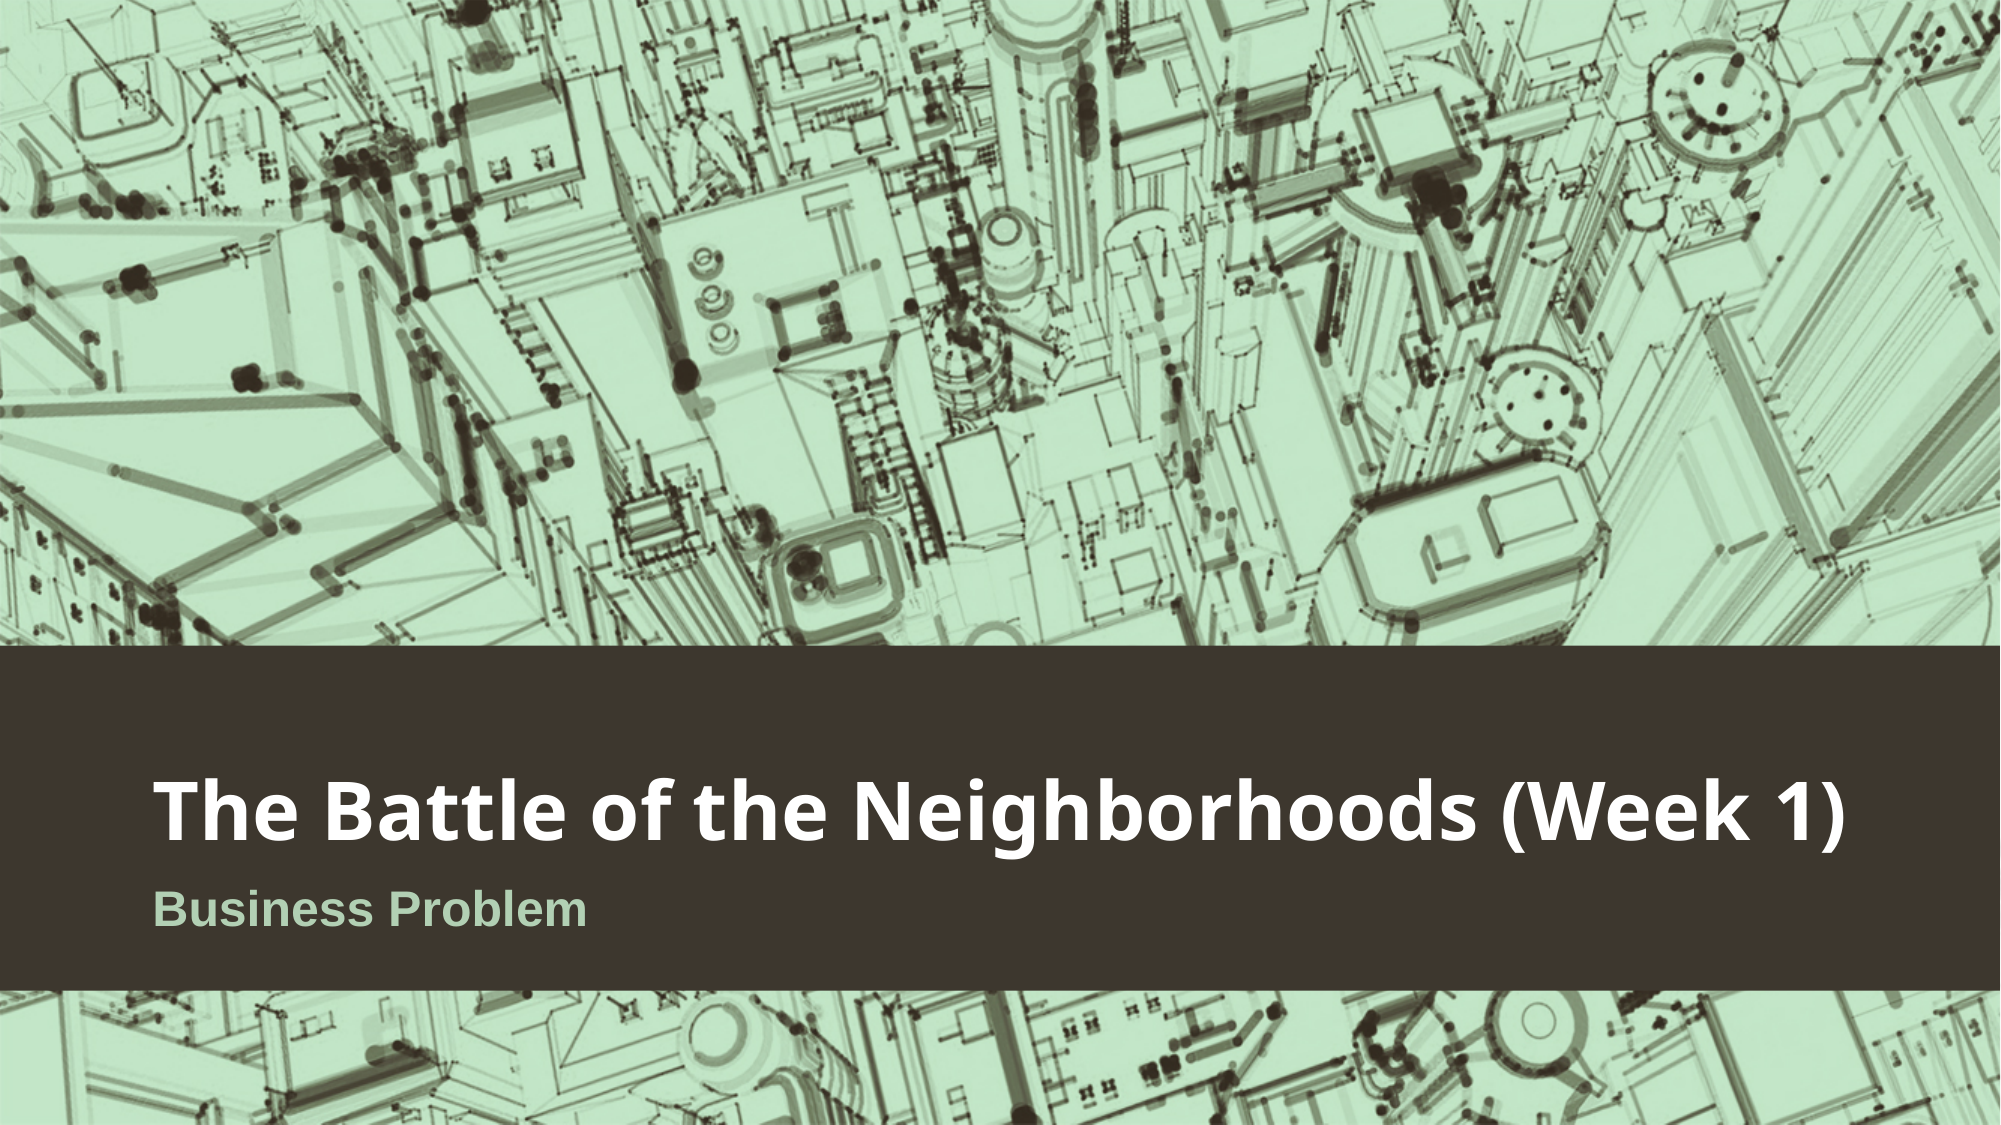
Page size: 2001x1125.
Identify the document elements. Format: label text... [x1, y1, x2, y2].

subtitle Business Problem [137, 875, 1863, 954]
picture [0, 0, 2001, 1125]
title The Battle of the Neighborhoods (Week 1) [137, 675, 1863, 865]
